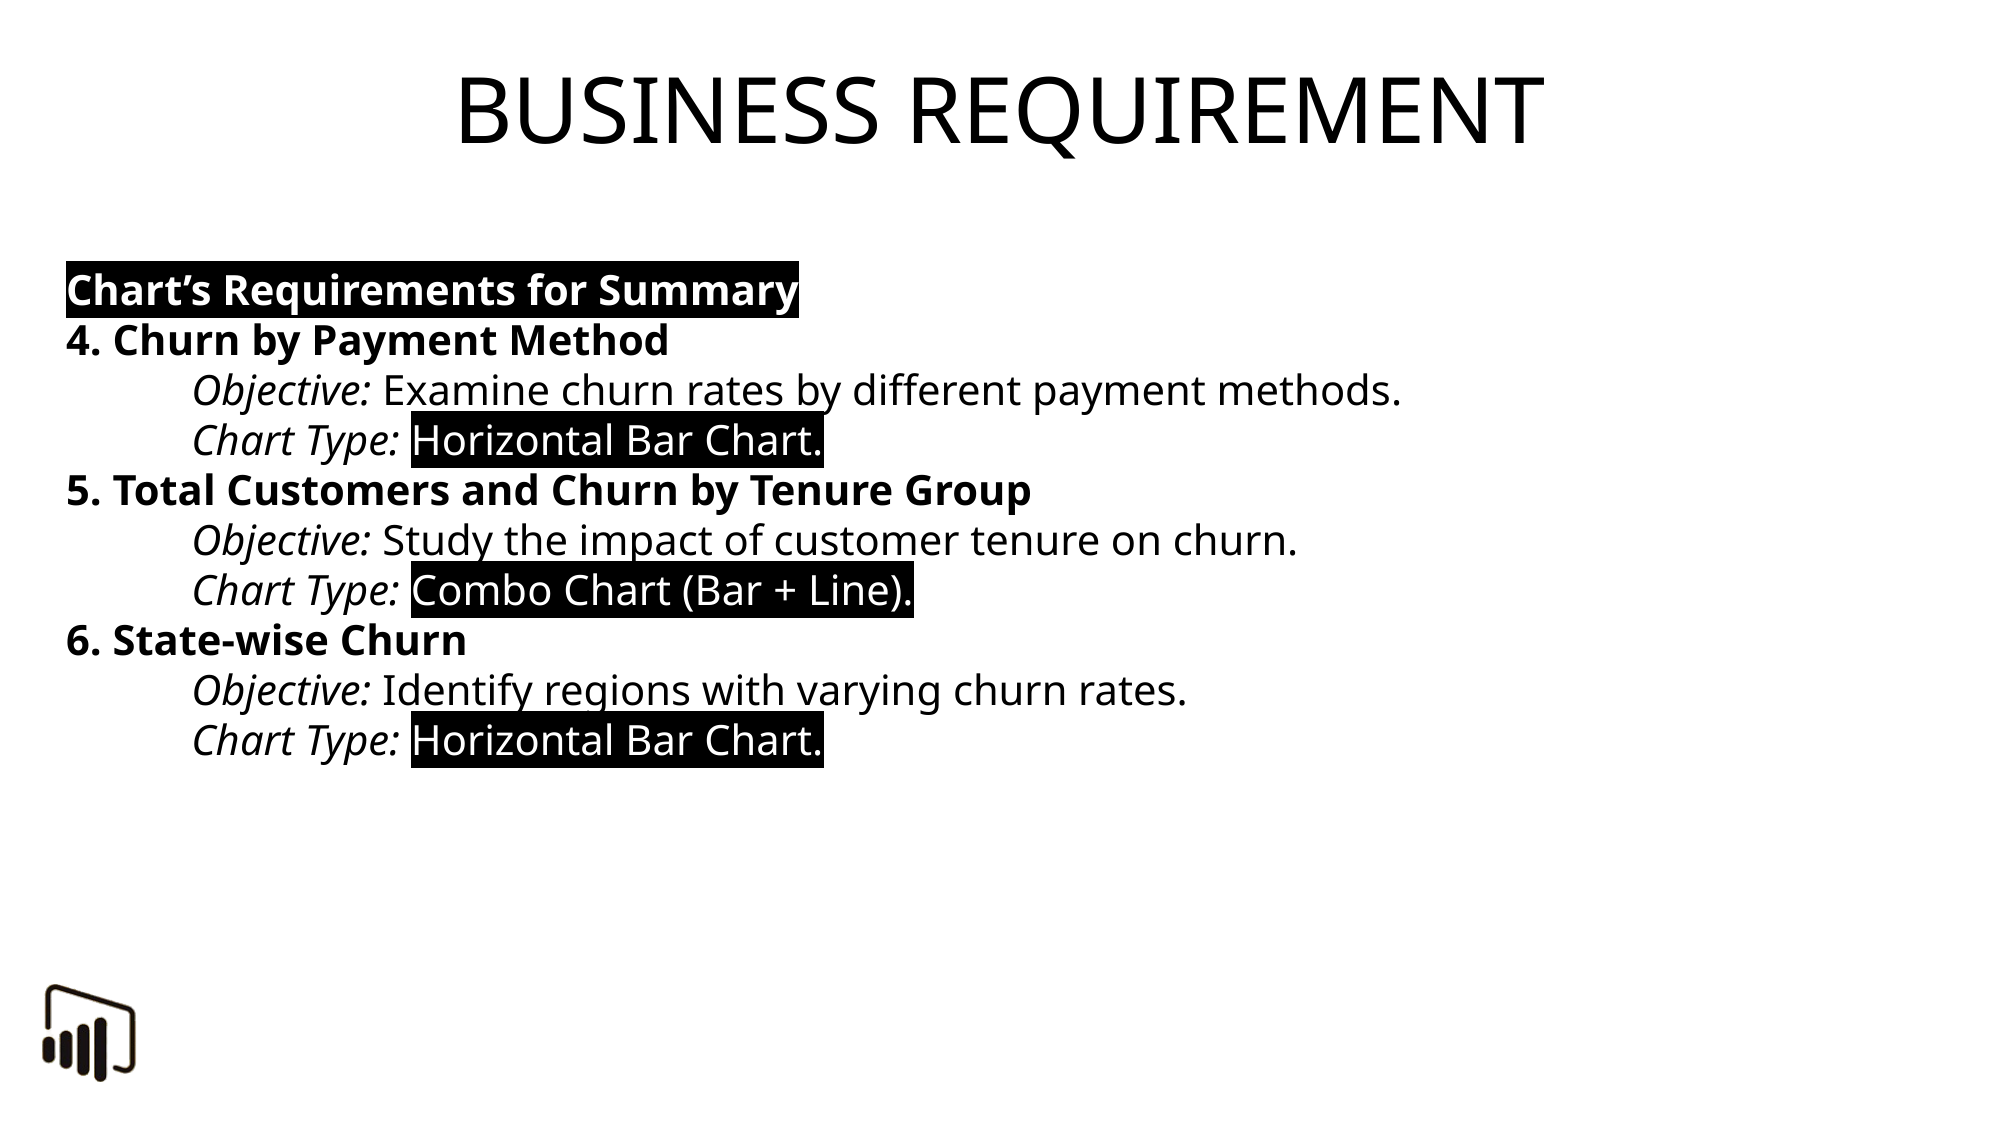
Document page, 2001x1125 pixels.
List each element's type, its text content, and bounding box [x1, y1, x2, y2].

text_box Chart’s Requirements for Summary 4. Churn by Payment Method Objective: Examine churn rates by different payment methods. Chart Type: Horizontal Bar Chart. 5. Total Customers and Churn by Tenure Group Objective: Study the impact of customer tenure on churn. Chart Type: Combo Chart (Bar + Line). 6. State-wise Churn Objective: Identify regions with varying churn rates. Chart Type: Horizontal Bar Chart. [51, 206, 1945, 917]
picture [16, 976, 168, 1090]
title BUSINESS REQUIREMENT [137, 59, 1863, 206]
